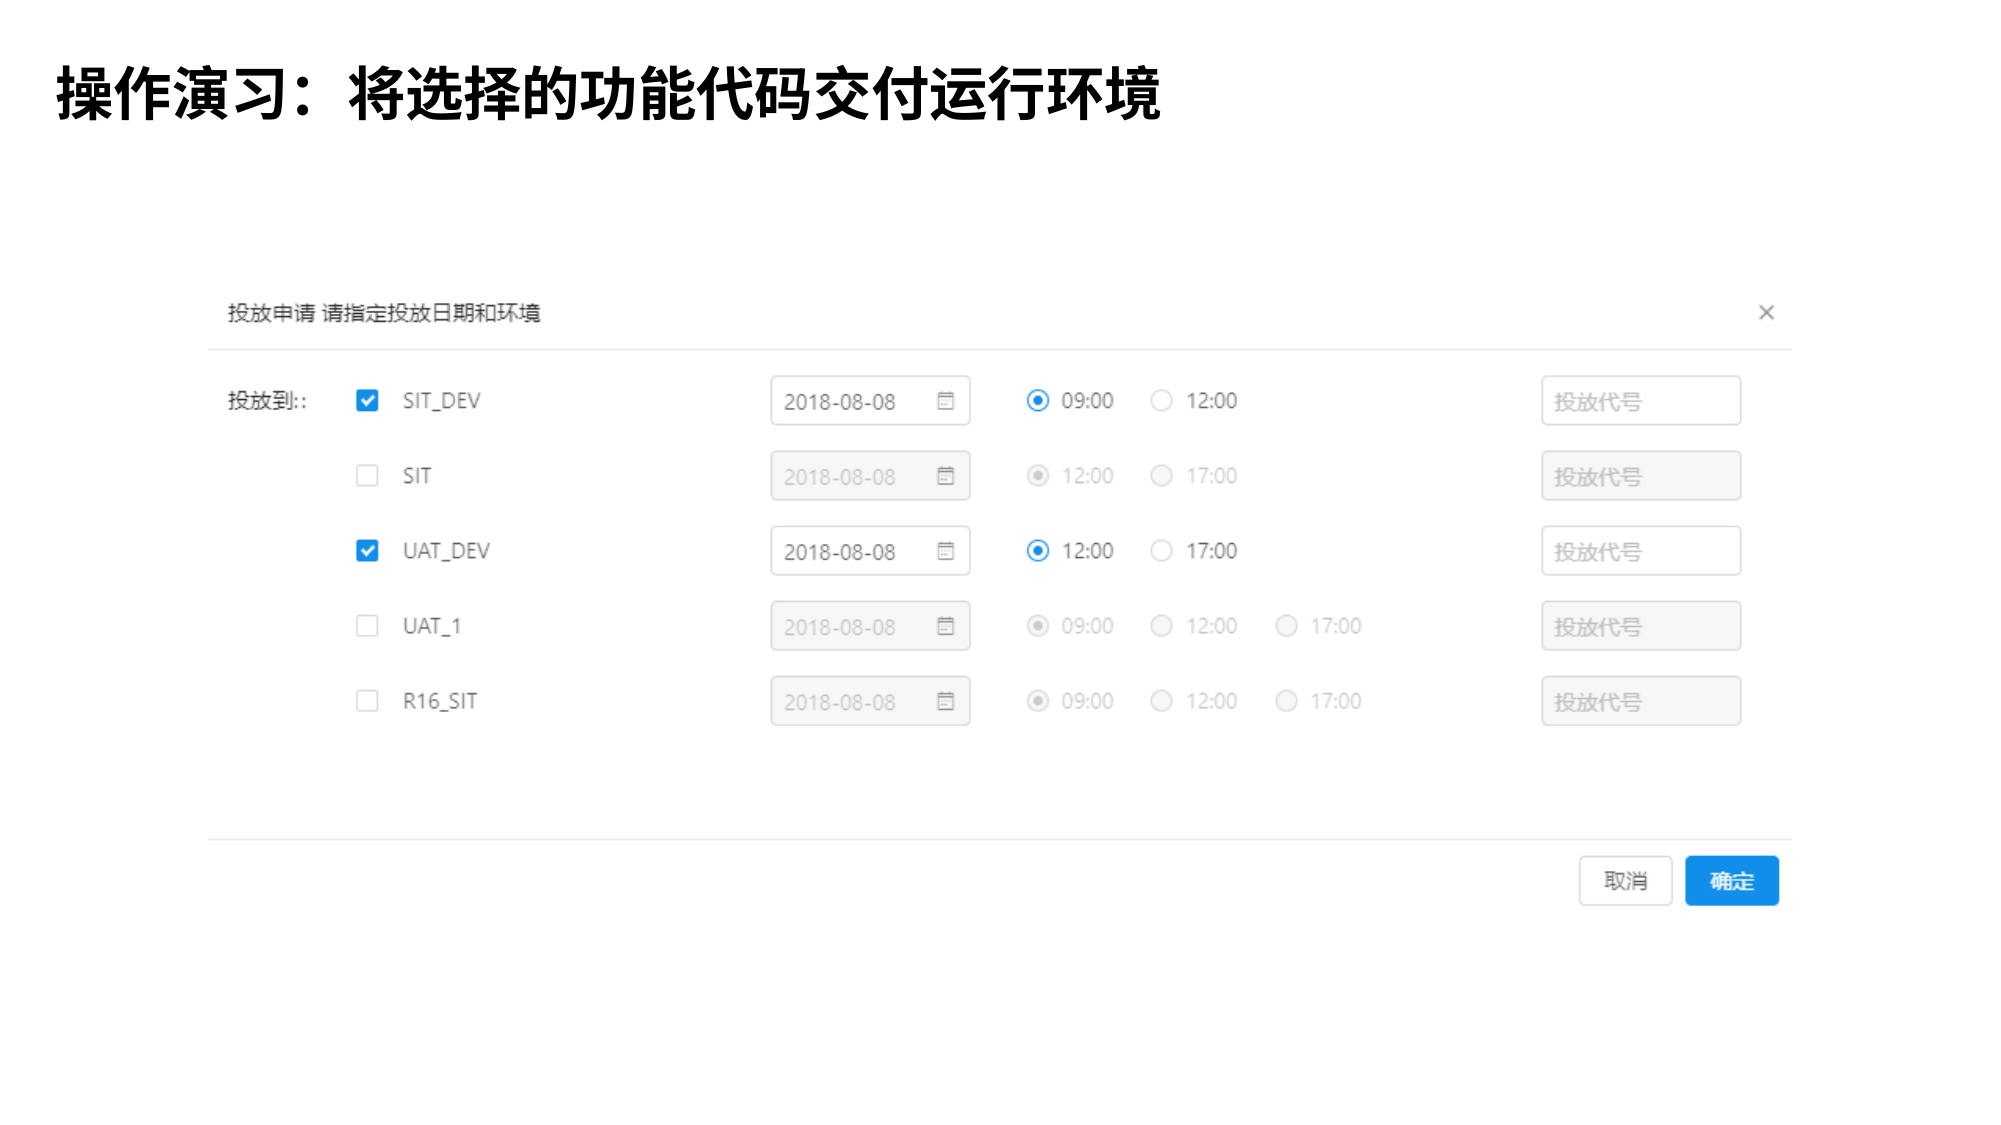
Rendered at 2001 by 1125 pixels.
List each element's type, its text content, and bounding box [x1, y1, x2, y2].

title 操作演习：将选择的功能代码交付运行环境 [40, 27, 1810, 166]
picture [208, 277, 1792, 917]
